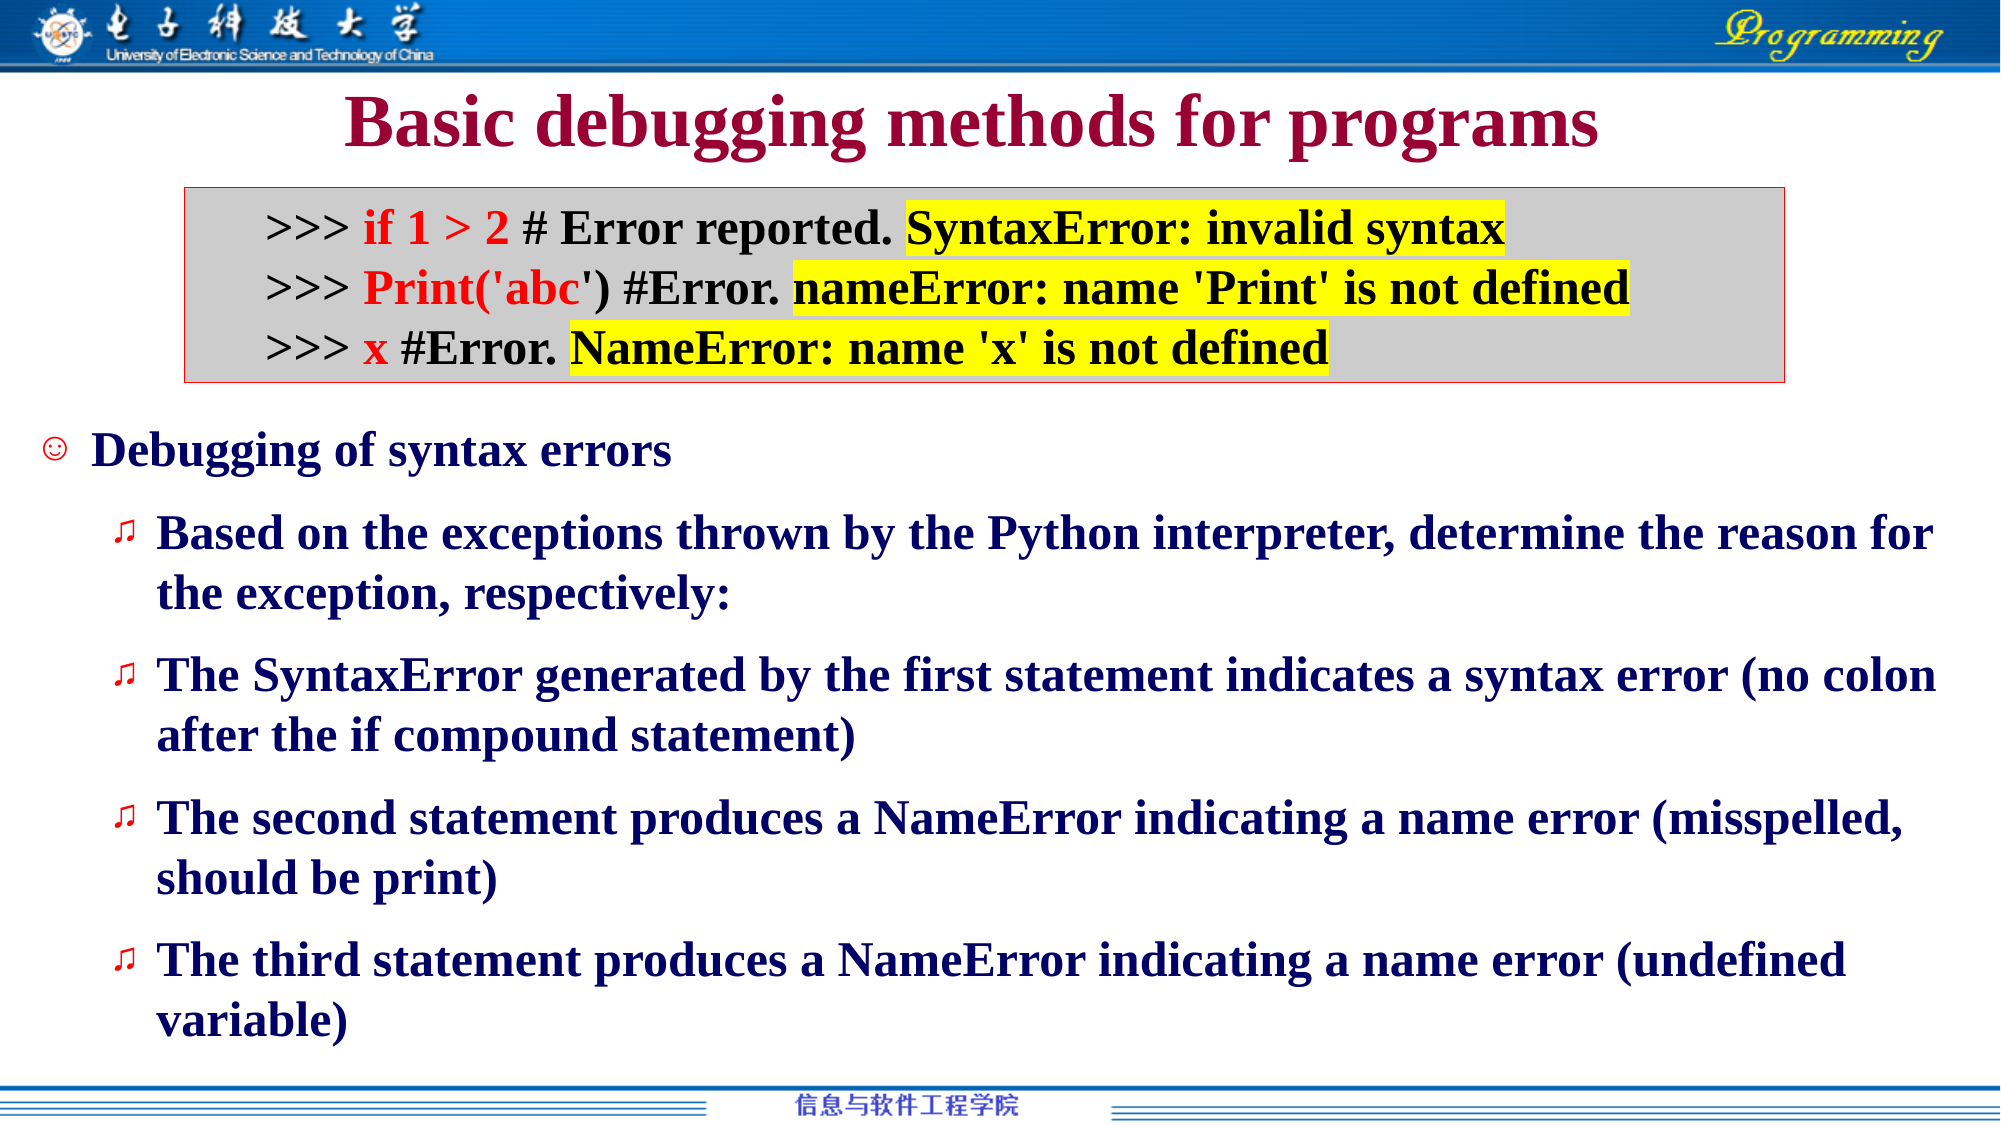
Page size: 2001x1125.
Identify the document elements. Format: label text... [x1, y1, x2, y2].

title Basic debugging methods for programs [184, 67, 1761, 166]
text_box >>> if 1 > 2 # Error reported. SyntaxError: invalid syntax >>> Print('abc') #Error. nameError: name 'Print' is not defined >>> x #Error. NameError: name 'x' is not defined [184, 187, 1785, 383]
picture [0, 0, 2001, 1125]
list Debugging of syntax errors Based on the exceptions thrown by the Python interpreter, determine the reason for the exception, respectively: The SyntaxError generated by the first statement indicates a syntax error (no colon after the if compound statement) The second statement produces a NameError indicating a name error (misspelled, should be print) The third statement produces a NameError indicating a name error (undefined variable) [19, 409, 1981, 950]
